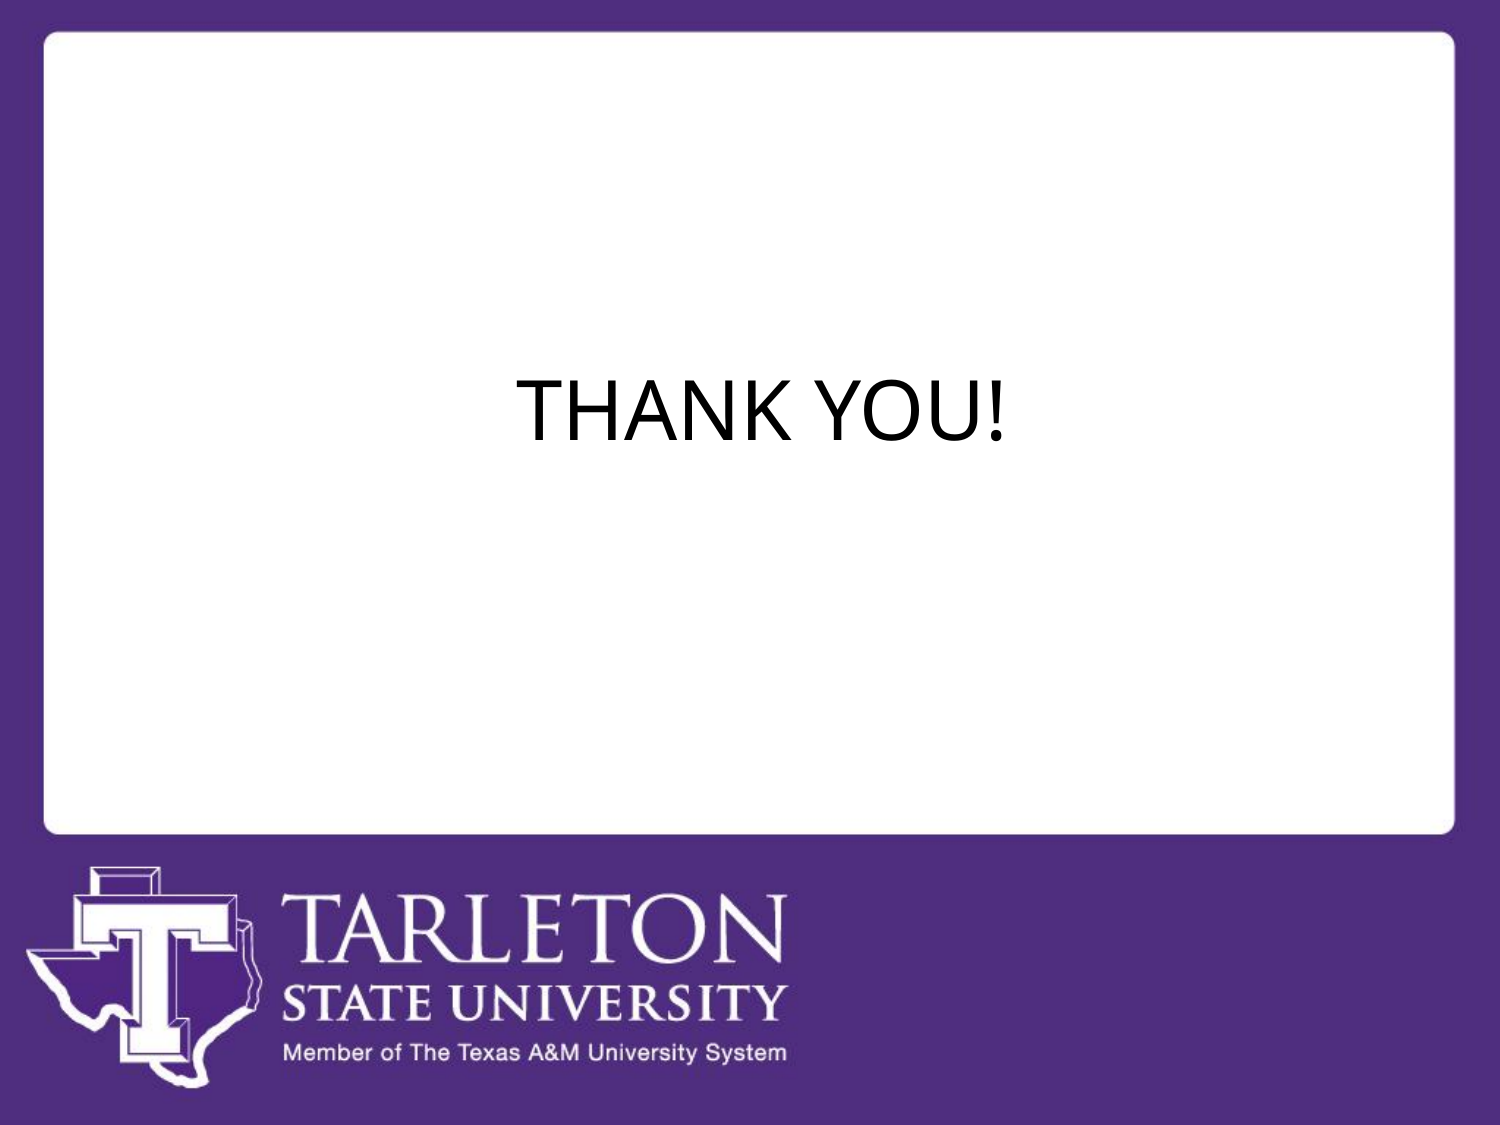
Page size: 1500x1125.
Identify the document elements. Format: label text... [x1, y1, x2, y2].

picture [0, 0, 1500, 1125]
title THANK YOU! [125, 350, 1400, 574]
